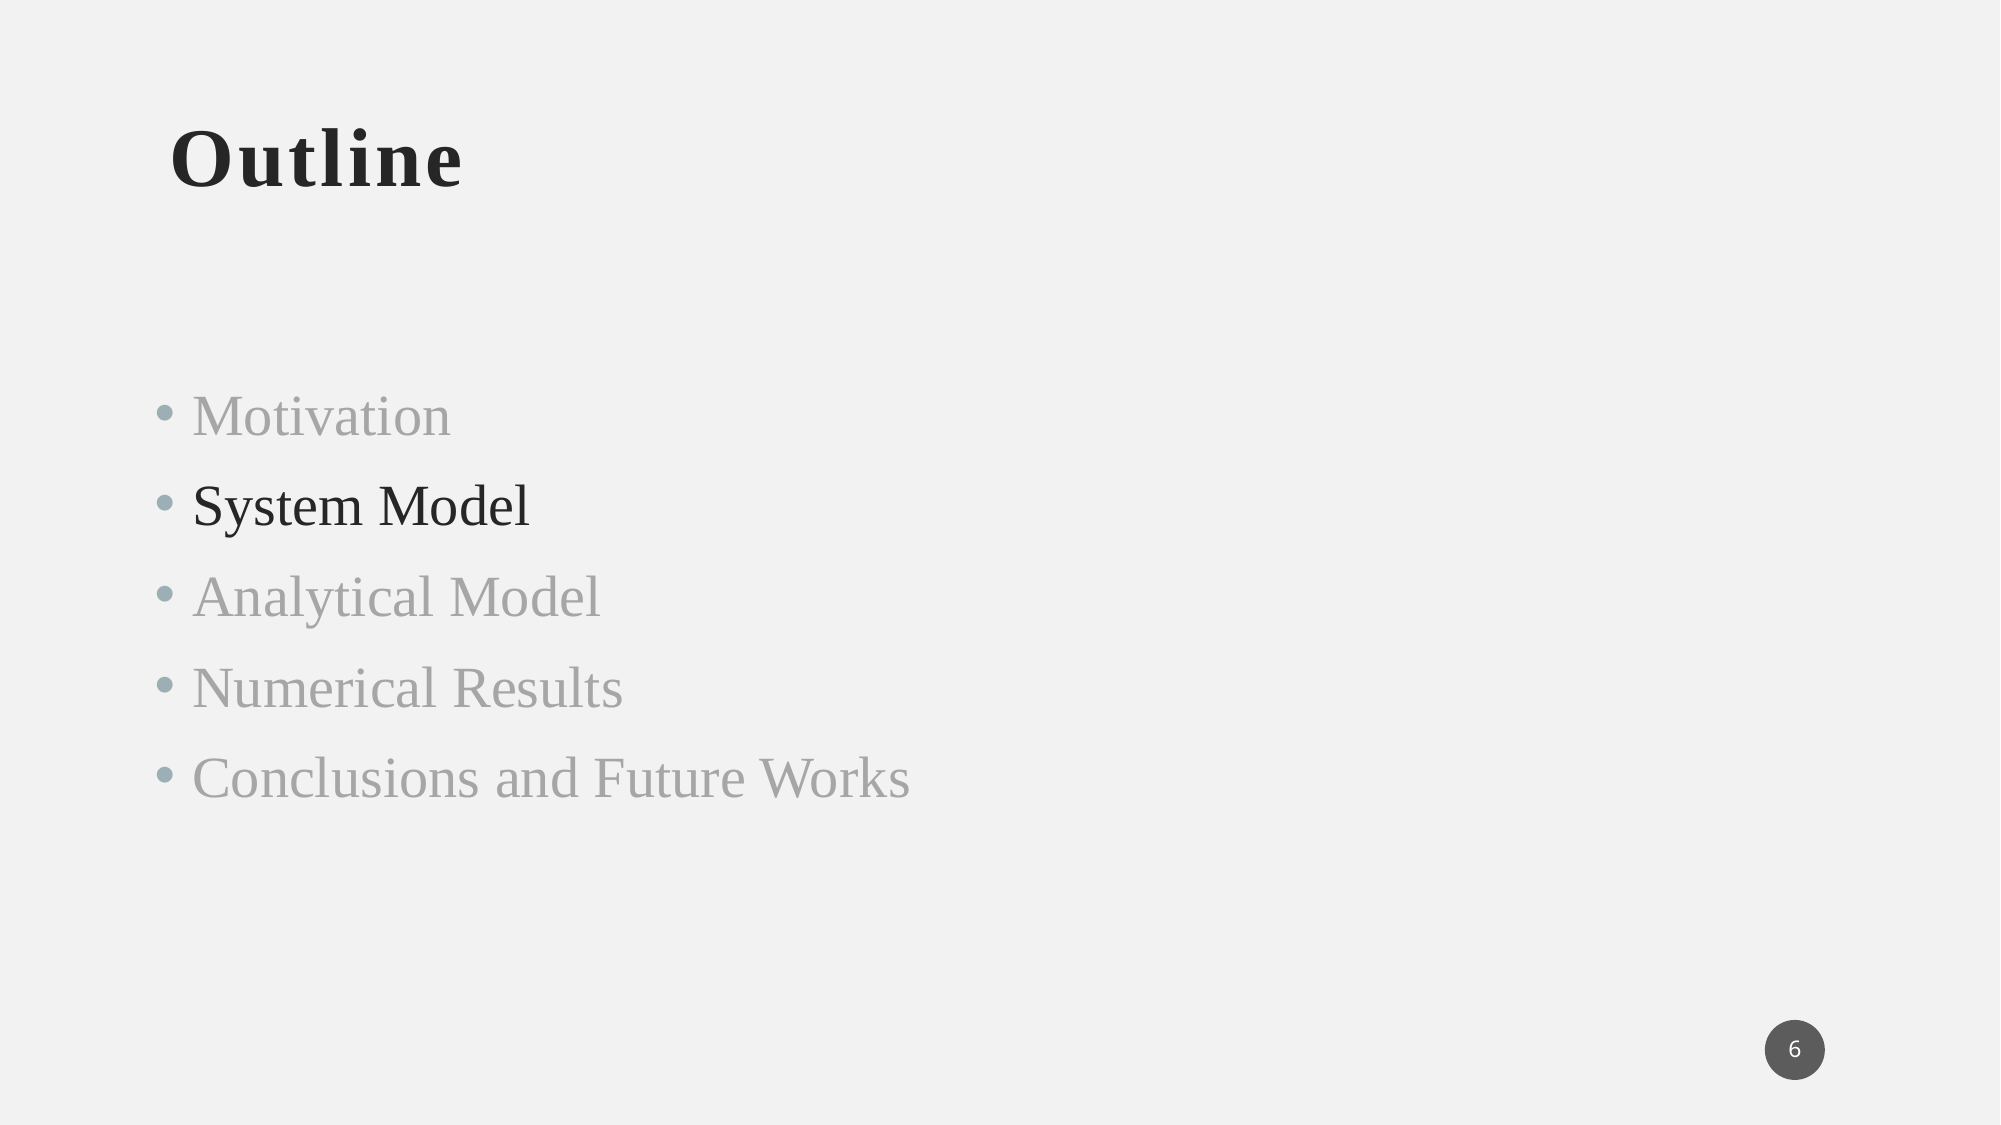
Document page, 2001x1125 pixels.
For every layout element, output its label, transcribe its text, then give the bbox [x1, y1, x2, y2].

title Outline [137, 60, 967, 260]
list Motivation System Model Analytical Model Numerical Results Conclusions and Future Works [139, 321, 1861, 956]
slide_number 6 [1764, 1019, 1825, 1080]
